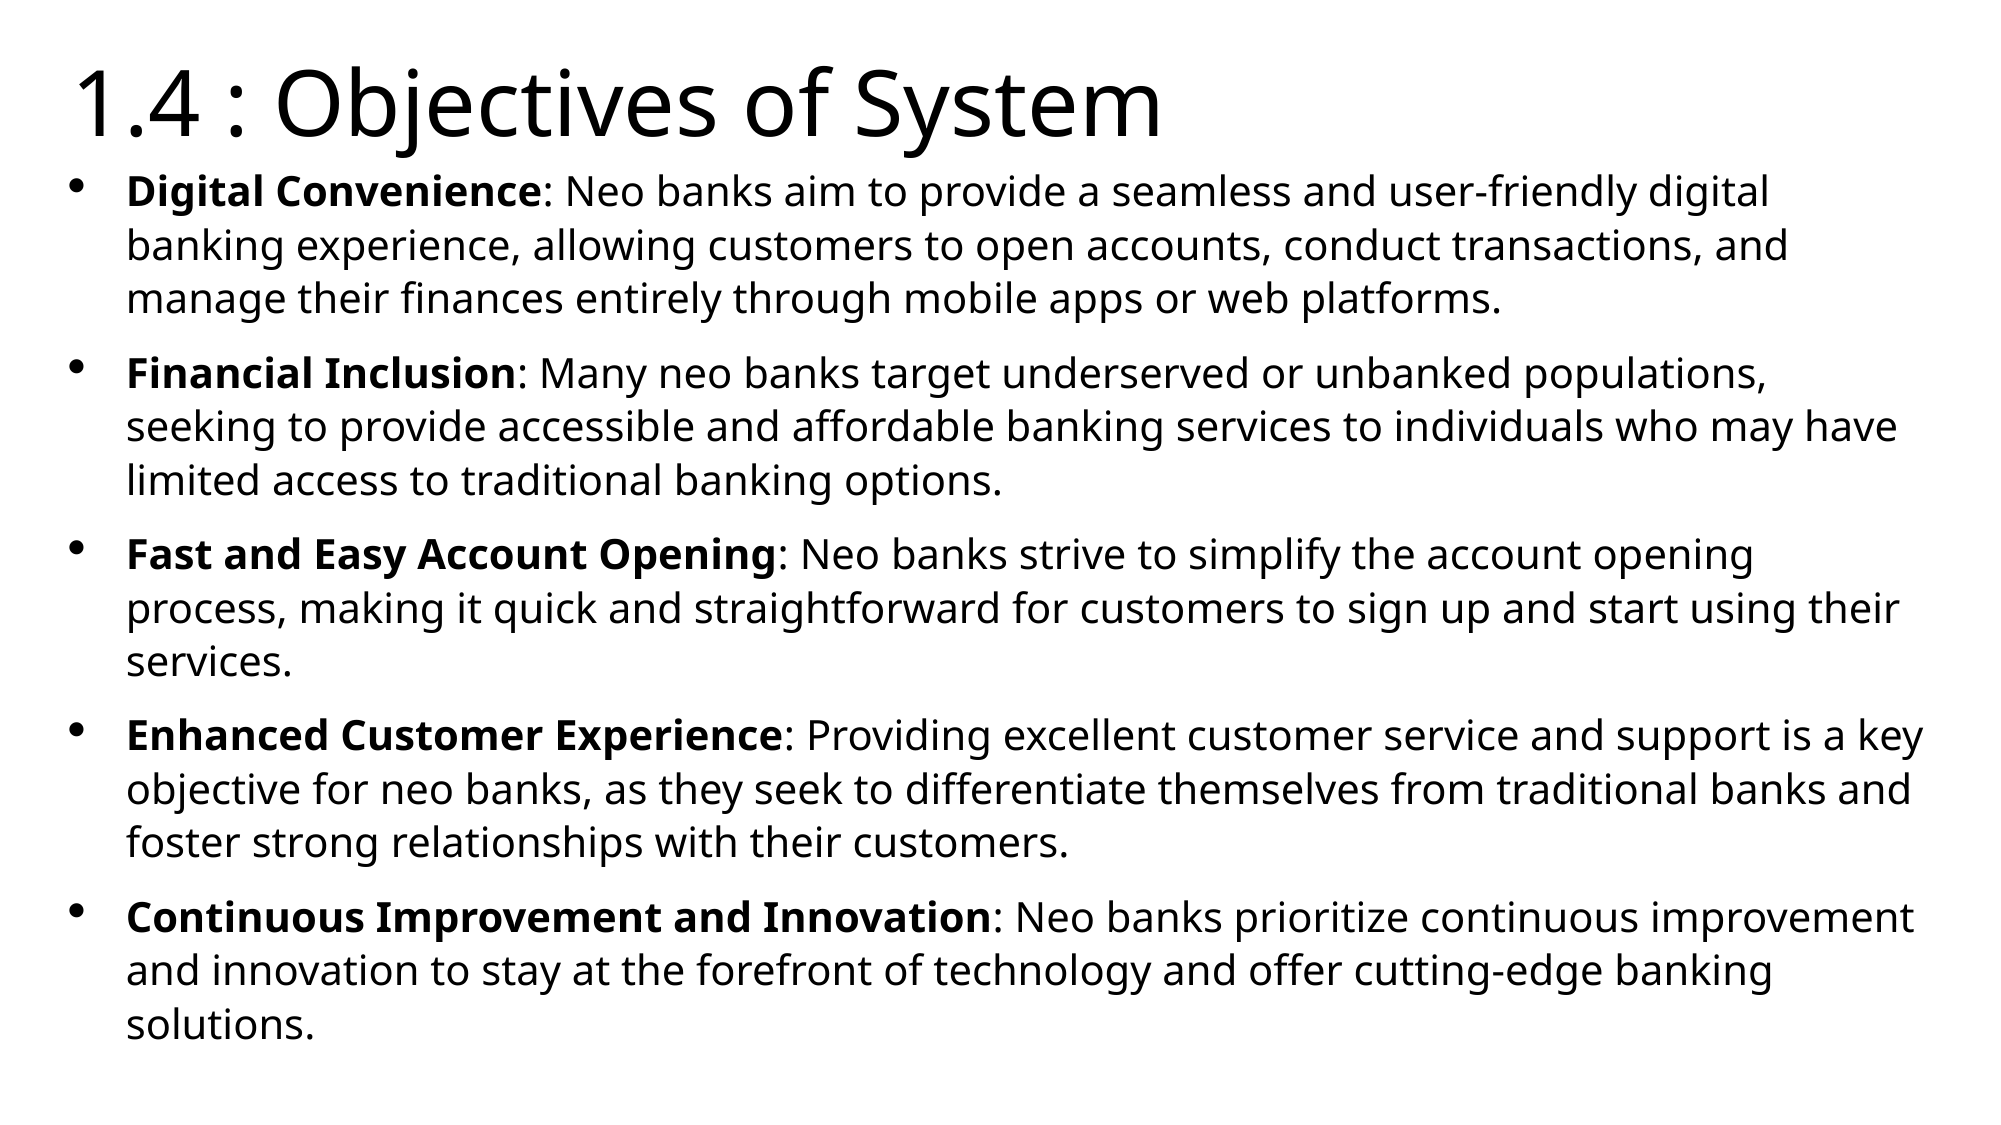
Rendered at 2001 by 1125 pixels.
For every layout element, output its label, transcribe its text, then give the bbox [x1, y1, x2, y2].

title 1.4 : Objectives of System [56, 0, 1236, 154]
list Digital Convenience: Neo banks aim to provide a seamless and user-friendly digital banking experience, allowing customers to open accounts, conduct transactions, and manage their finances entirely through mobile apps or web platforms. Financial Inclusion: Many neo banks target underserved or unbanked populations, seeking to provide accessible and affordable banking services to individuals who may have limited access to traditional banking options. Fast and Easy Account Opening: Neo banks strive to simplify the account opening process, making it quick and straightforward for customers to sign up and start using their services. Enhanced Customer Experience: Providing excellent customer service and support is a key objective for neo banks, as they seek to differentiate themselves from traditional banks and foster strong relationships with their customers. Continuous Improvement and Innovation: Neo banks prioritize continuous improvement and innovation to stay at the forefront of technology and offer cutting-edge banking solutions. [54, 154, 1941, 1075]
